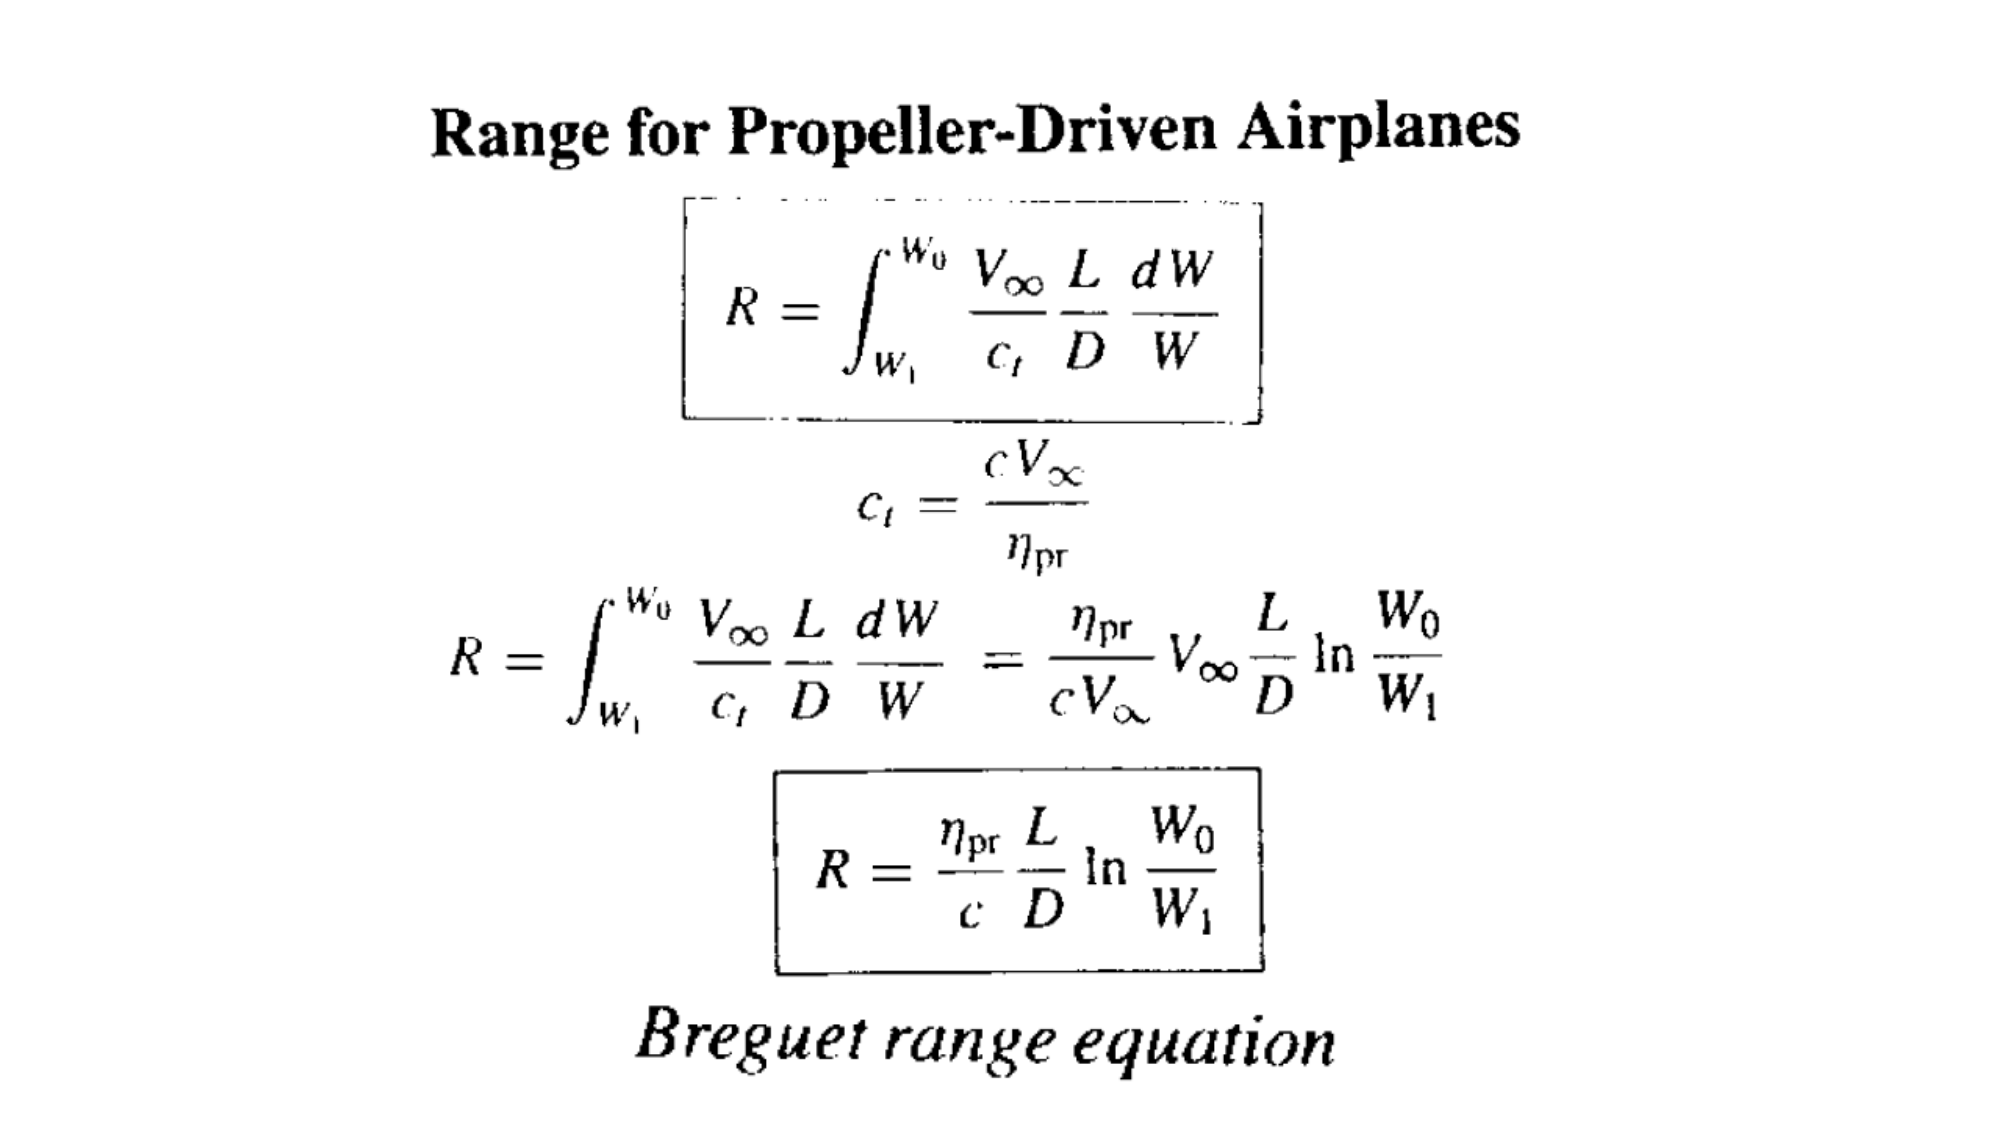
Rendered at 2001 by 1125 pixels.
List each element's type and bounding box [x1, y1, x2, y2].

picture [411, 86, 1548, 182]
picture [436, 186, 1484, 746]
picture [761, 761, 1276, 982]
picture [624, 986, 1343, 1087]
